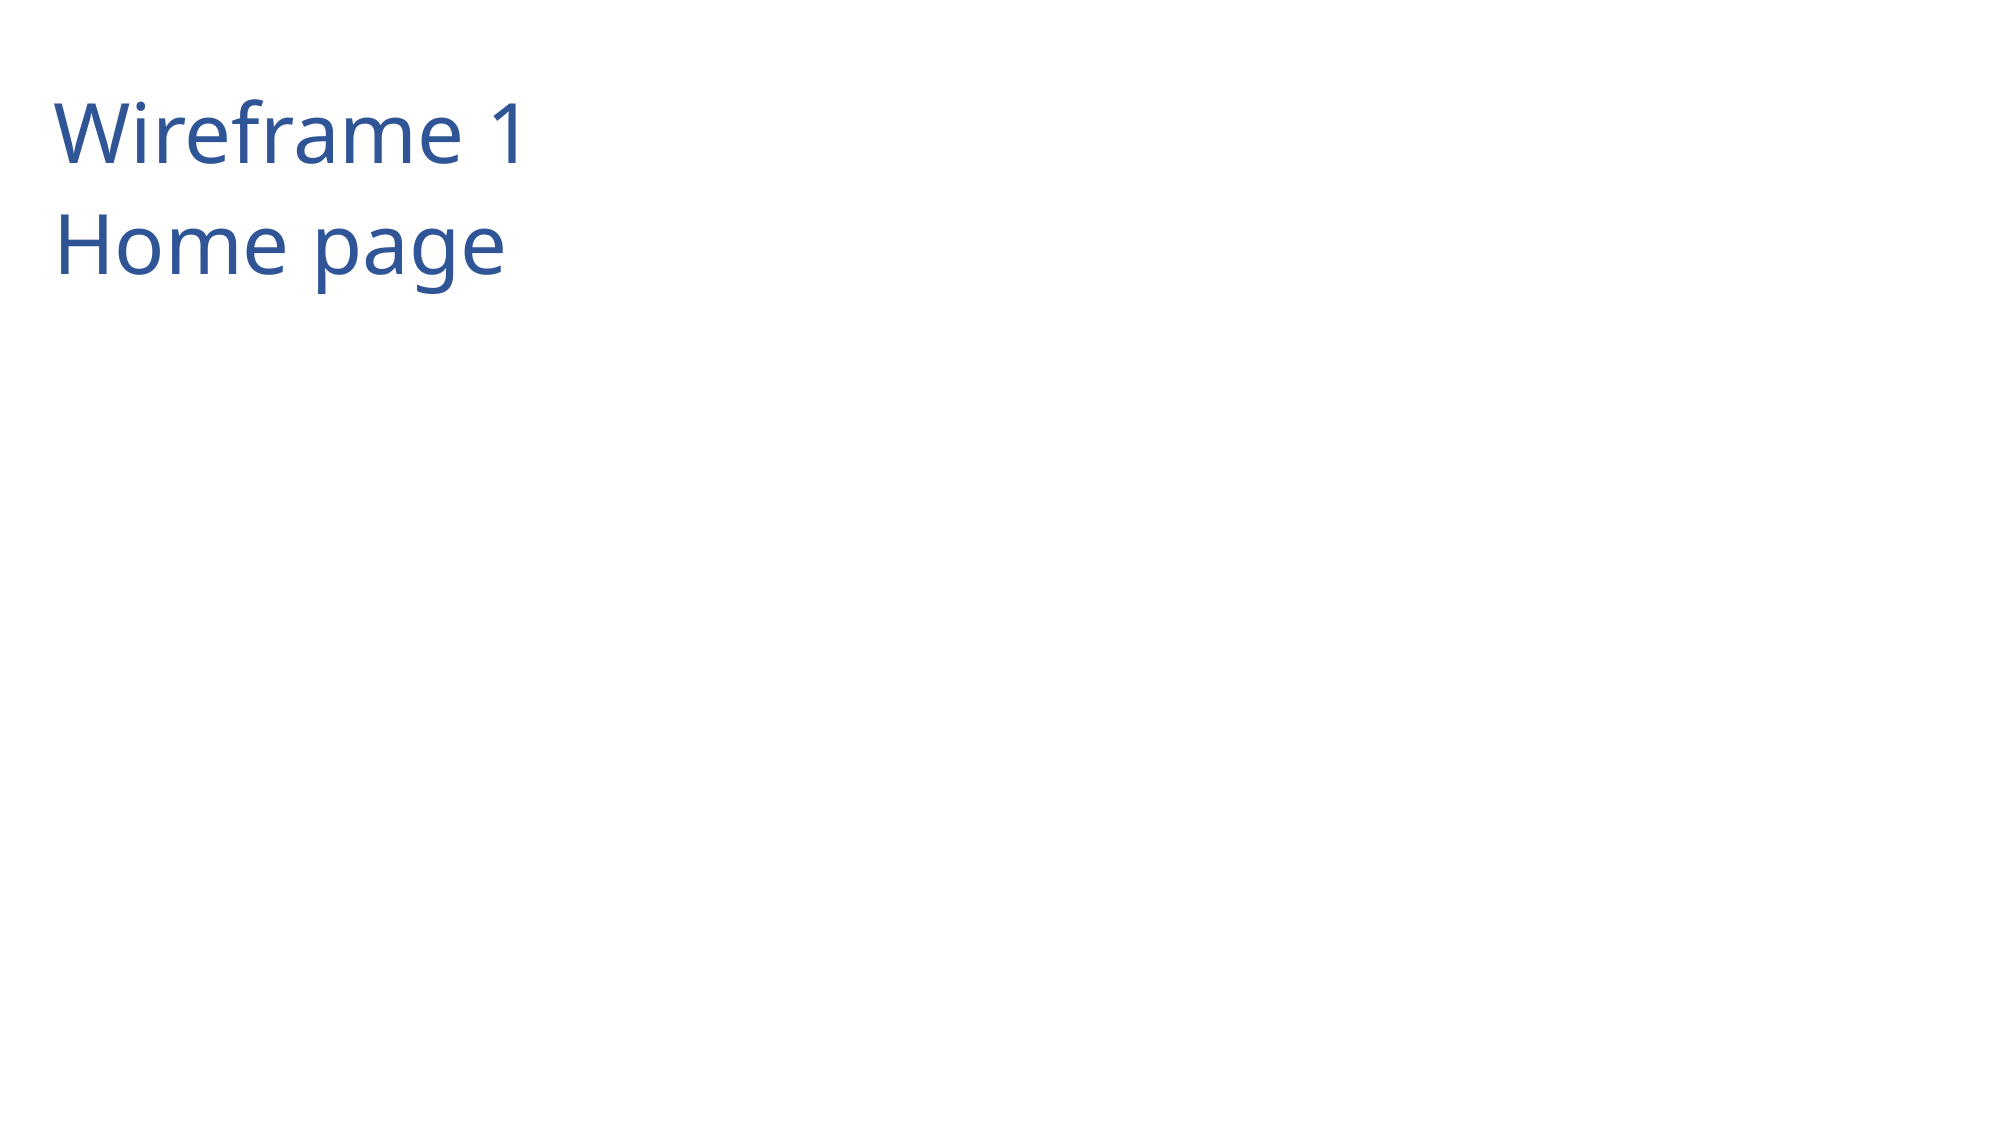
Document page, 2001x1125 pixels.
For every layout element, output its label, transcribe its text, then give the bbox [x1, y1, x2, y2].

text_box Wireframe 1 Home page [38, 129, 582, 256]
